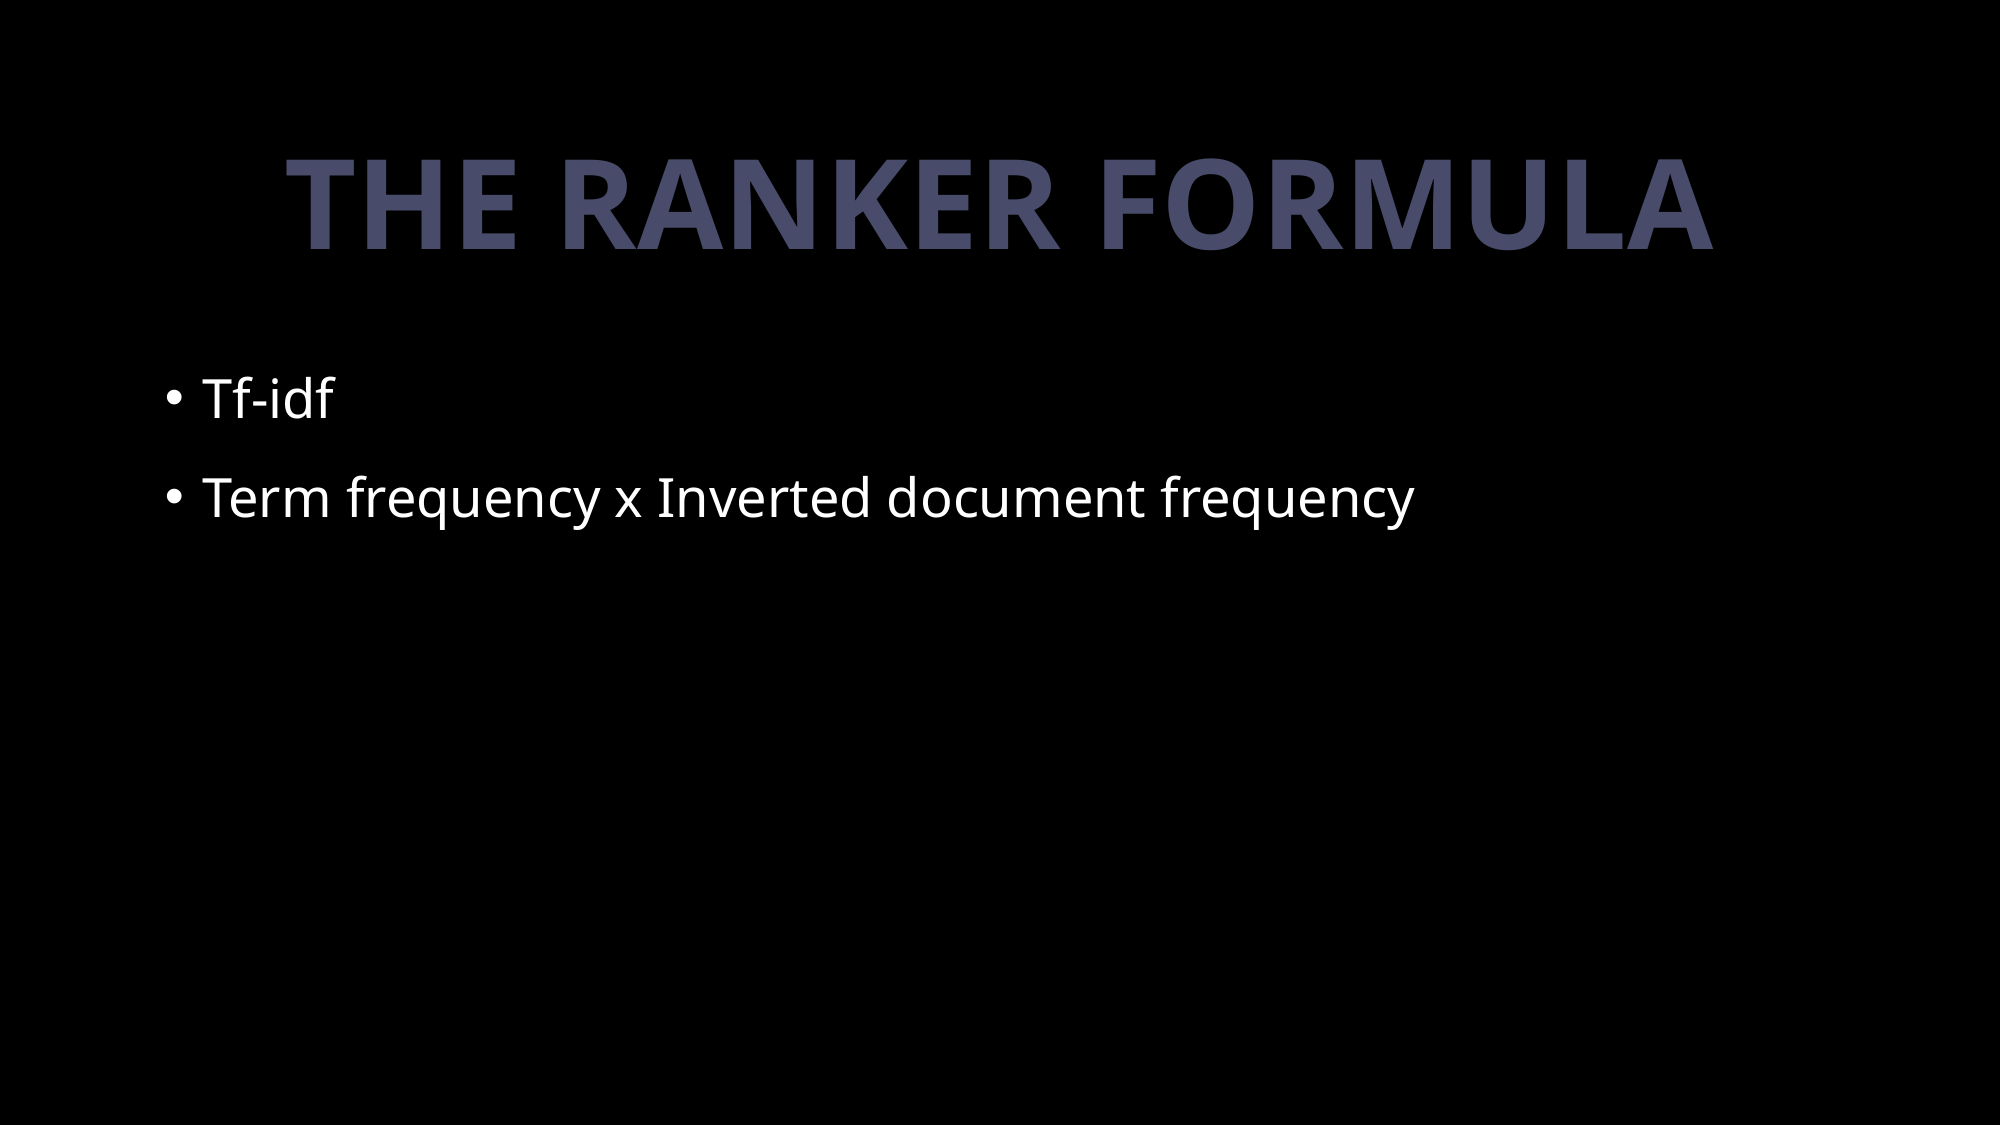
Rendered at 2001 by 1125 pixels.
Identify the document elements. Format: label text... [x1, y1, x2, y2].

title the ranker formula [149, 99, 1849, 318]
list Tf-idf Term frequency x Inverted document frequency [149, 343, 1849, 1125]
